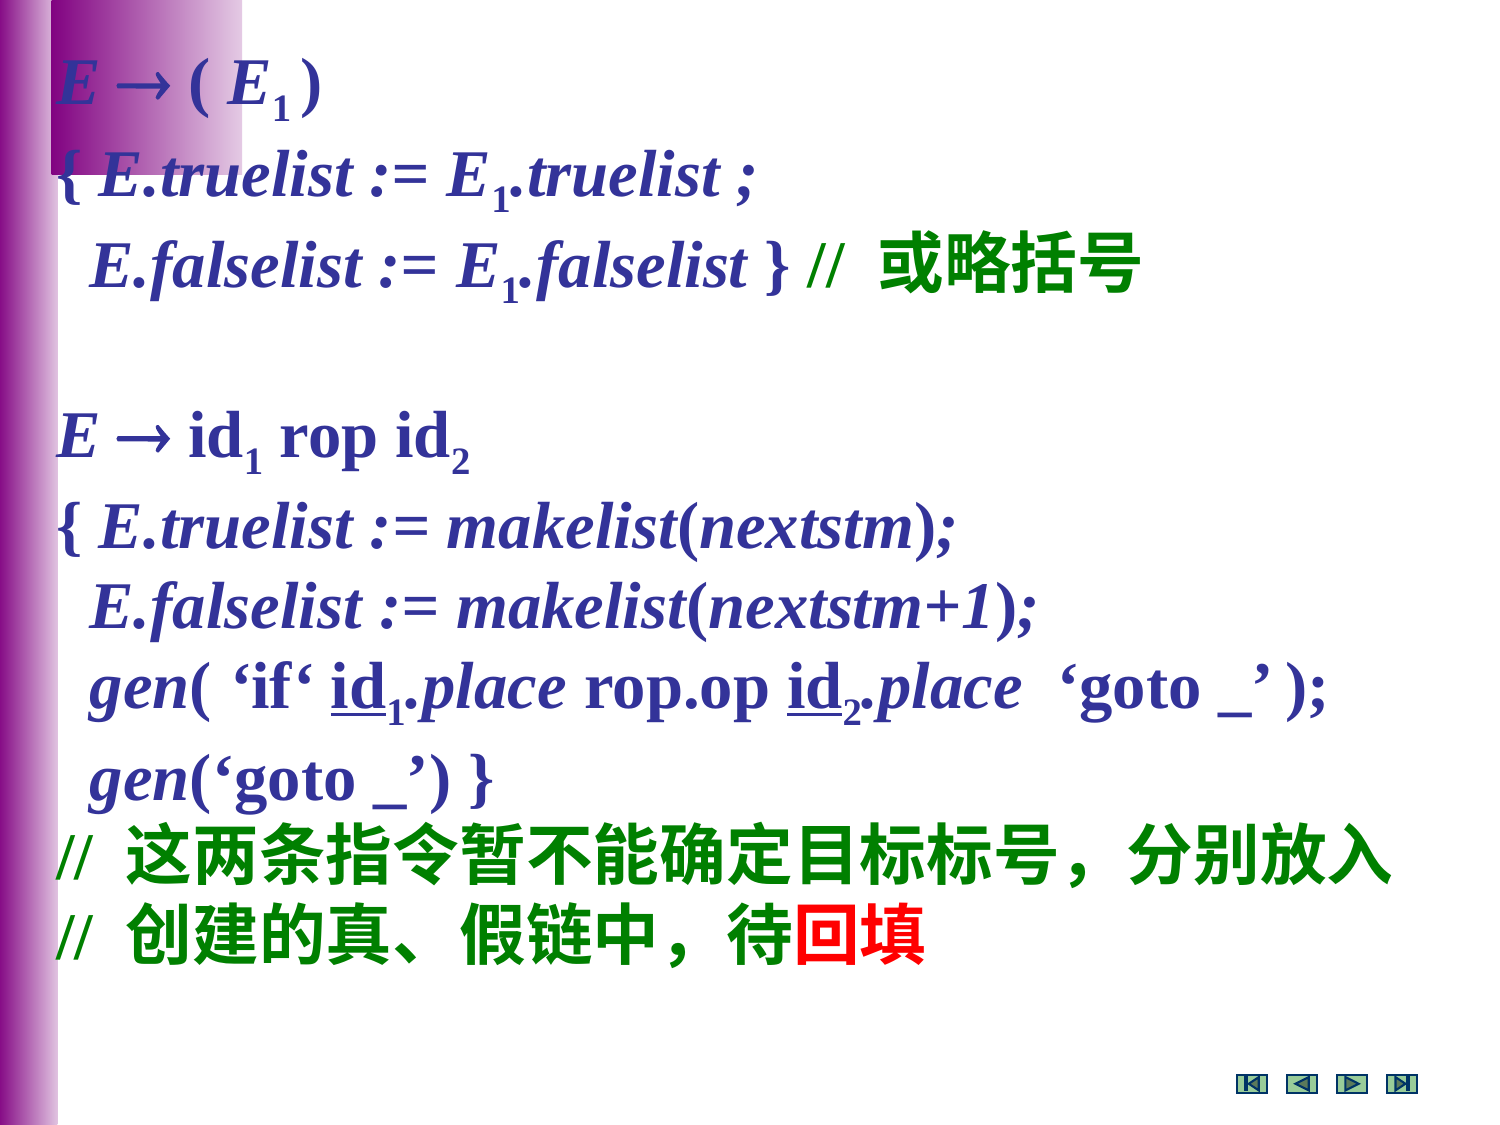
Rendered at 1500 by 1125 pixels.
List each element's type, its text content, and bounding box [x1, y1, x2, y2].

text_box [1387, 1074, 1417, 1093]
text_box [1337, 1074, 1367, 1093]
text_box [1237, 1074, 1267, 1093]
text_box E  ( E1 ) { E.truelist := E1.truelist ; E.falselist := E1.falselist } // 或略括号 E  id1 rop id2 { E.truelist := makelist(nextstm); E.falselist := makelist(nextstm+1); gen( ‘if‘ id1.place rop.op id2.place ‘goto _’ ); gen(‘goto _’) } // 这两条指令暂不能确定目标标号，分别放入 // 创建的真、假链中，待回填 [41, 30, 1459, 981]
text_box [1287, 1074, 1317, 1093]
